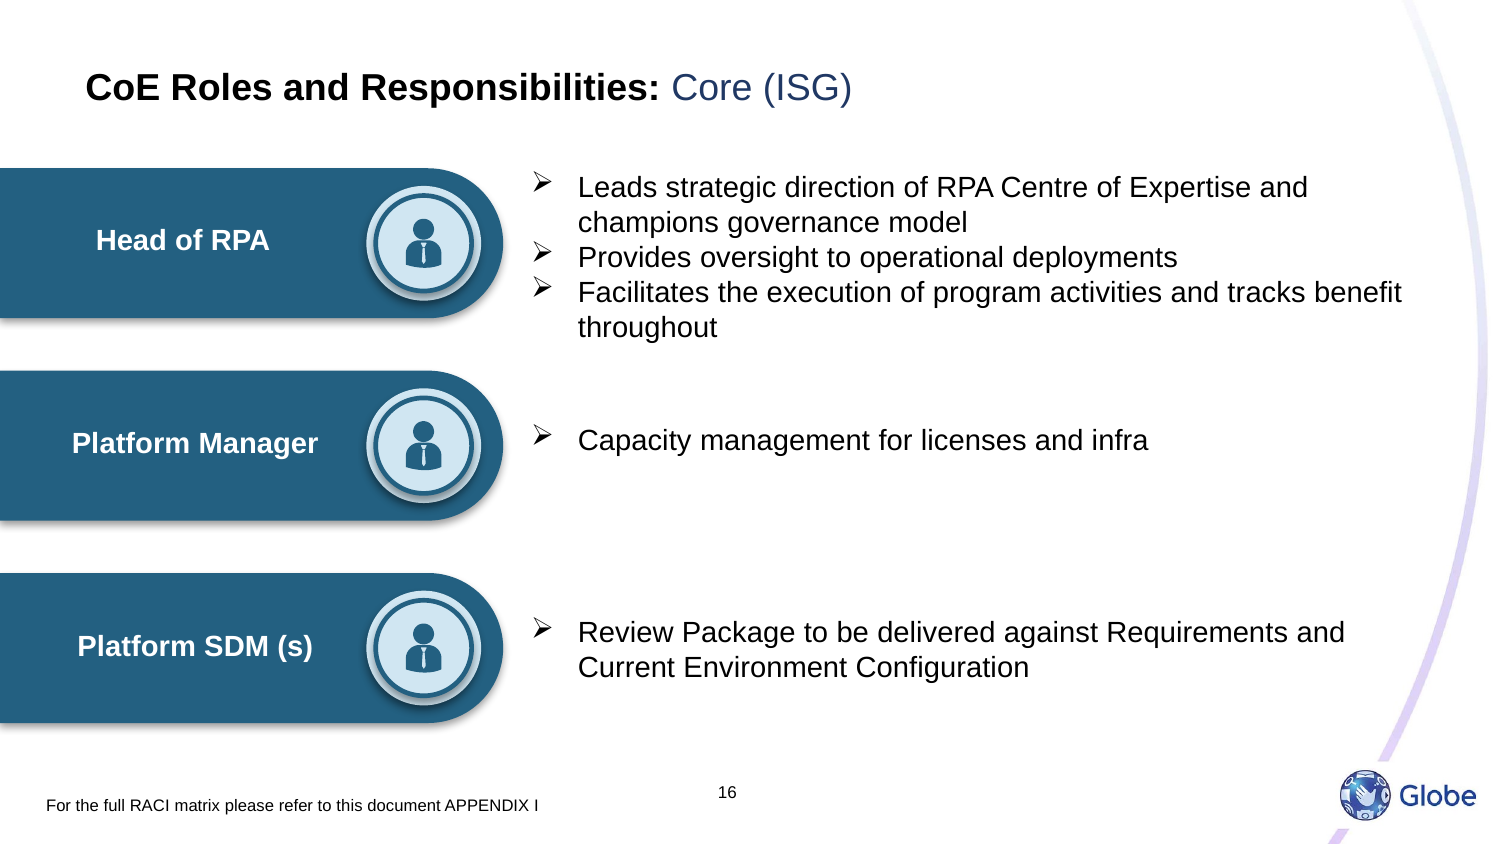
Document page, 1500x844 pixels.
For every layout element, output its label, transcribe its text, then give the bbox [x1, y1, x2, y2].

picture [0, 0, 1500, 844]
title CoE Roles and Responsibilities: Core (ISG) [70, 48, 1425, 124]
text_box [0, 572, 504, 724]
text_box For the full RACI matrix please refer to this document APPENDIX I [31, 787, 613, 822]
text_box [0, 370, 504, 521]
text_box Leads strategic direction of RPA Centre of Expertise and champions governance model Provides oversight to operational deployments Facilitates the execution of program activities and tracks benefit throughout [516, 161, 1450, 351]
text_box Capacity management for licenses and infra [516, 414, 1450, 464]
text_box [0, 167, 504, 319]
text_box Review Package to be delivered against Requirements and Current Environment Configuration [516, 606, 1450, 691]
